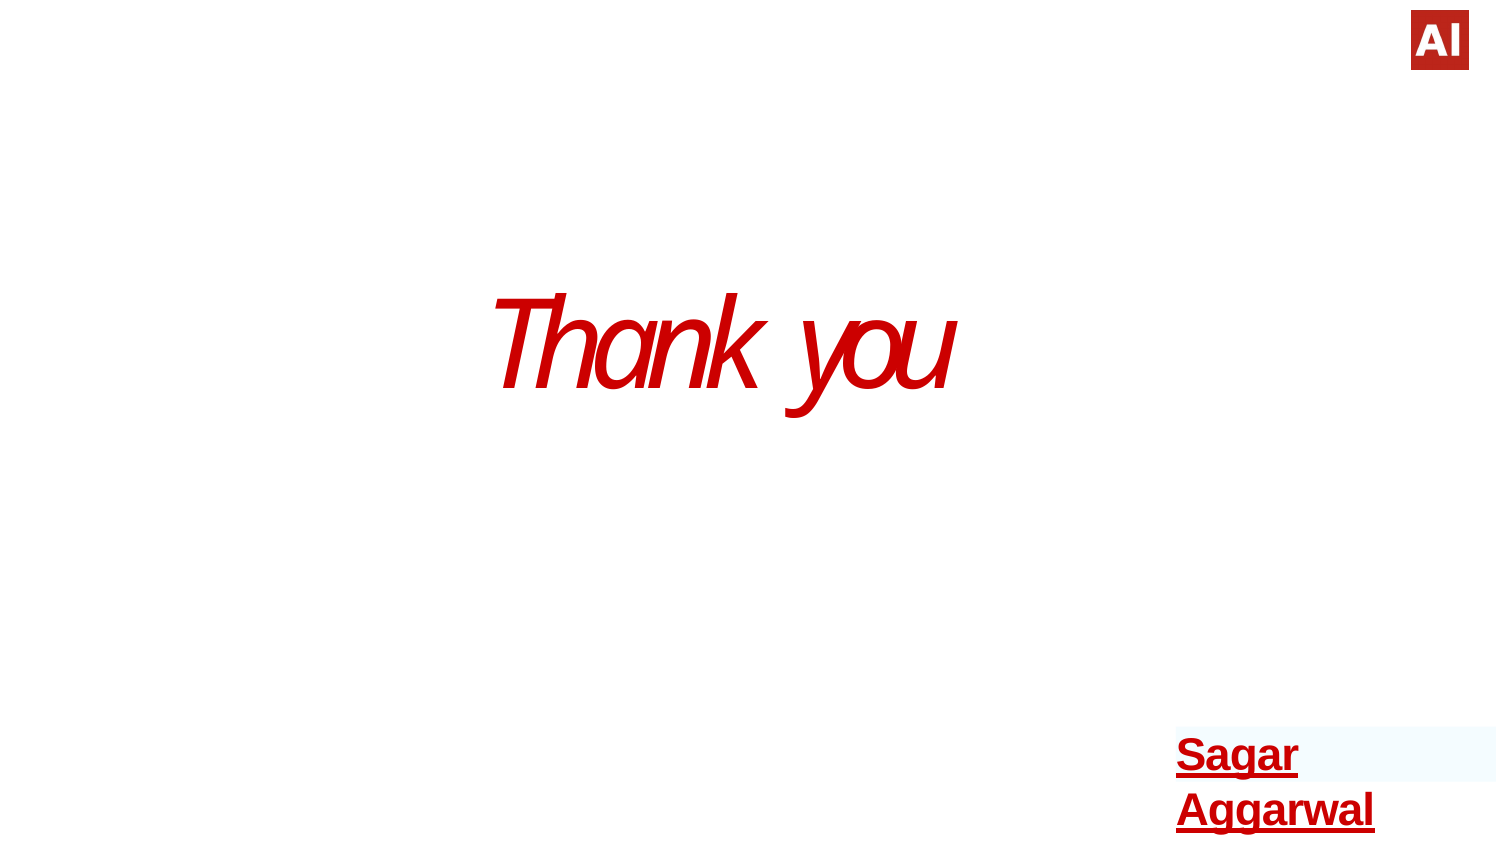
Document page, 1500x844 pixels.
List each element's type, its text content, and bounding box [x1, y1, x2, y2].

title Thank you [482, 261, 996, 414]
text_box Sagar Aggarwal [1173, 722, 1498, 835]
picture [1411, 10, 1469, 70]
